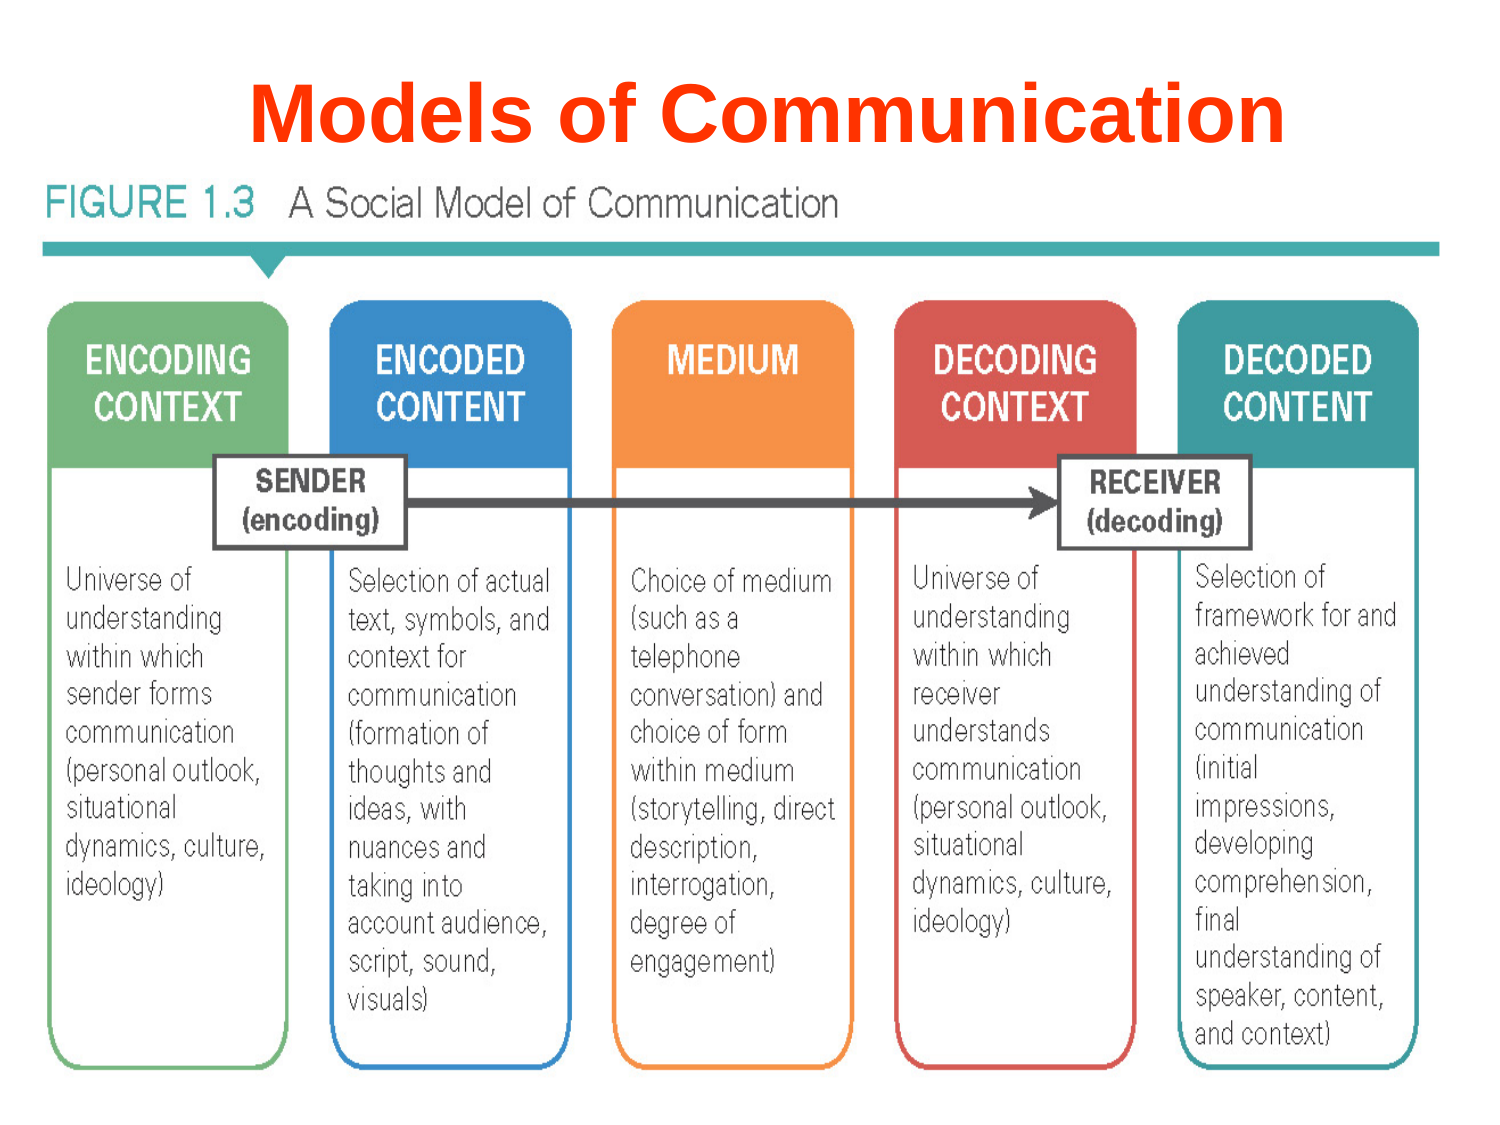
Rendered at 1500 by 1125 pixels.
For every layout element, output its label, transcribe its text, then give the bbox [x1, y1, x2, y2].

text_box Models of Communication [130, 59, 1406, 160]
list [37, 178, 1452, 1083]
